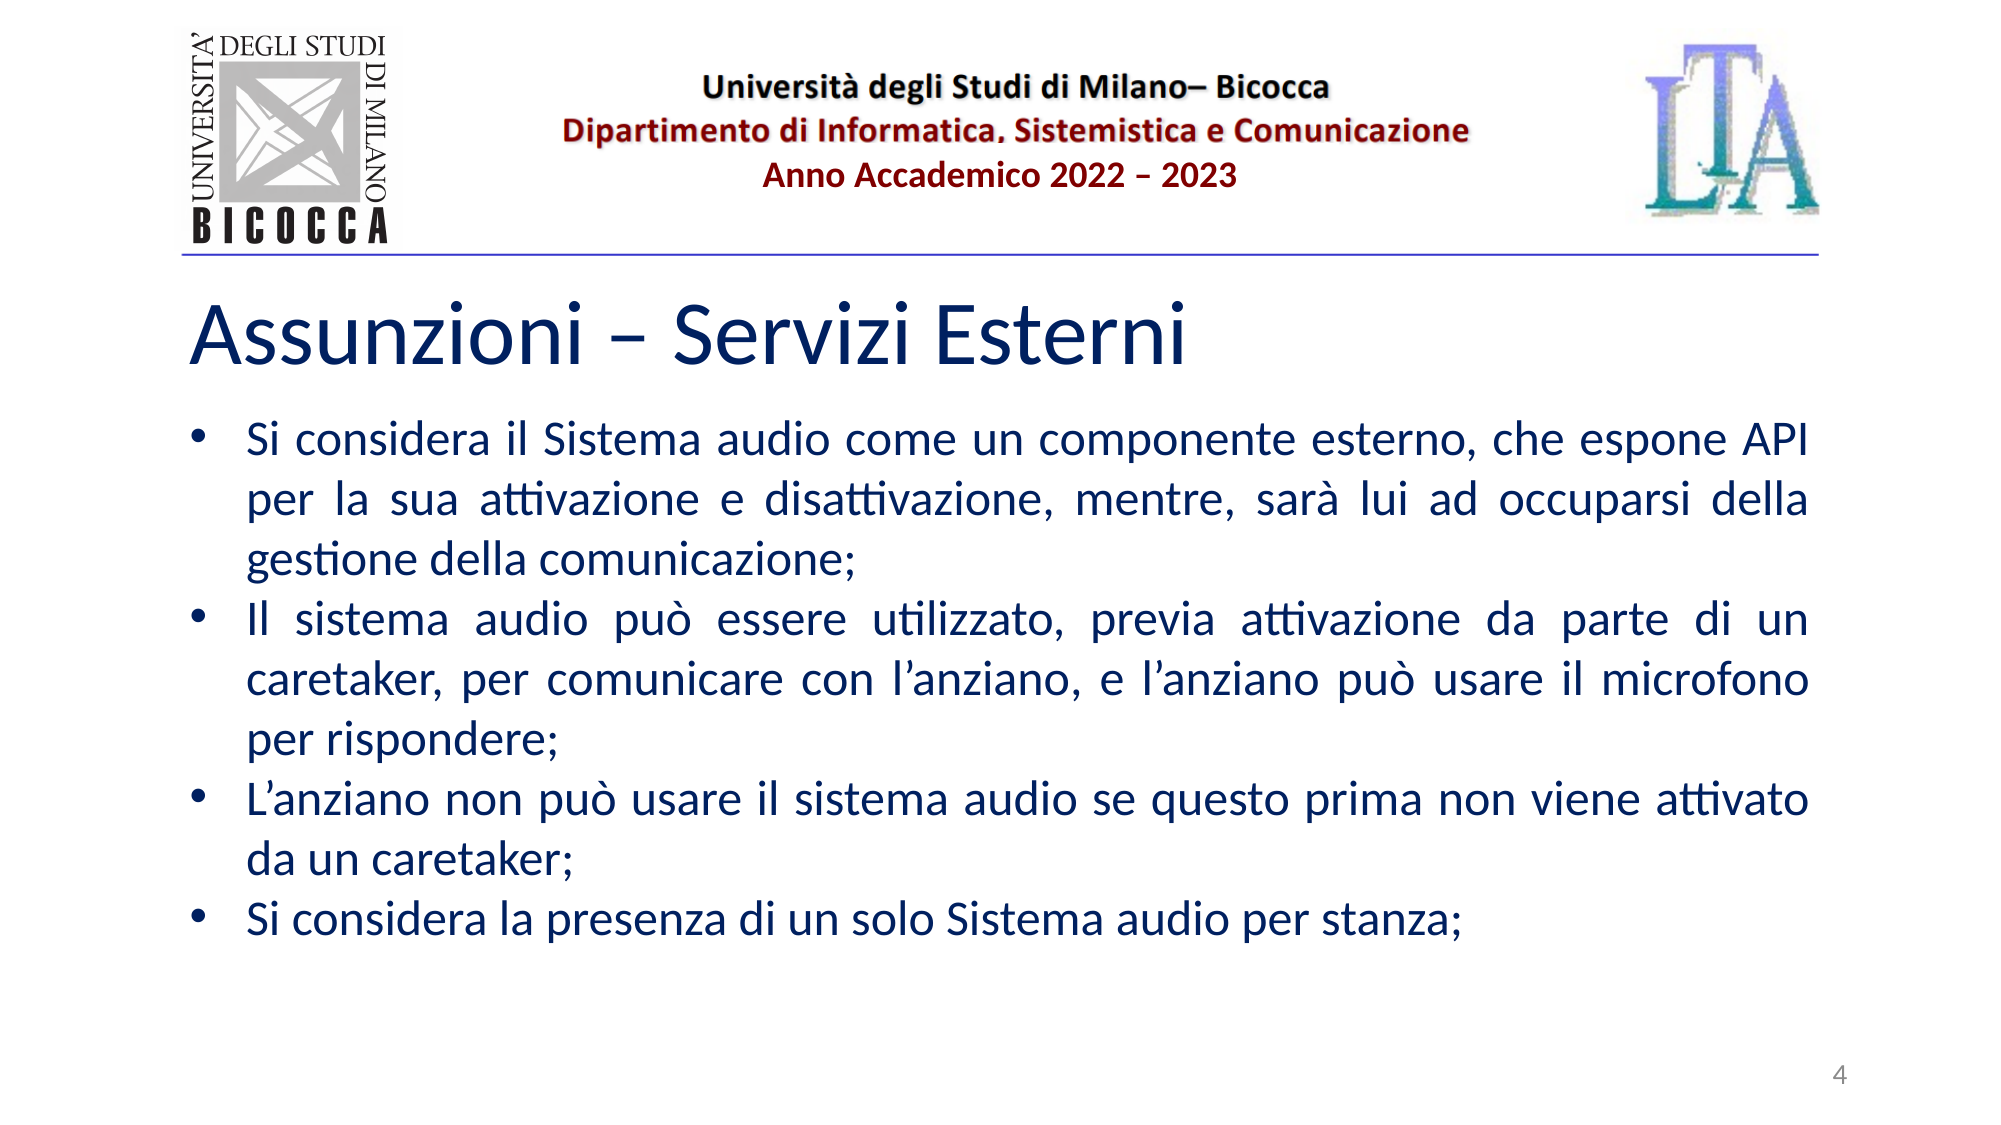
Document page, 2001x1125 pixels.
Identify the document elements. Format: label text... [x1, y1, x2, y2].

text_box Assunzioni – Servizi Esterni [174, 265, 1459, 391]
text_box Si considera il Sistema audio come un componente esterno, che espone API per la sua attivazione e disattivazione, mentre, sarà lui ad occuparsi della gestione della comunicazione; Il sistema audio può essere utilizzato, previa attivazione da parte di un caretaker, per comunicare con l’anziano, e l’anziano può usare il microfono per rispondere; L’anziano non può usare il sistema audio se questo prima non viene attivato da un caretaker; Si considera la presenza di un solo Sistema audio per stanza; [174, 398, 1825, 1014]
picture [174, 22, 1825, 260]
slide_number 4 [1412, 1042, 1863, 1103]
